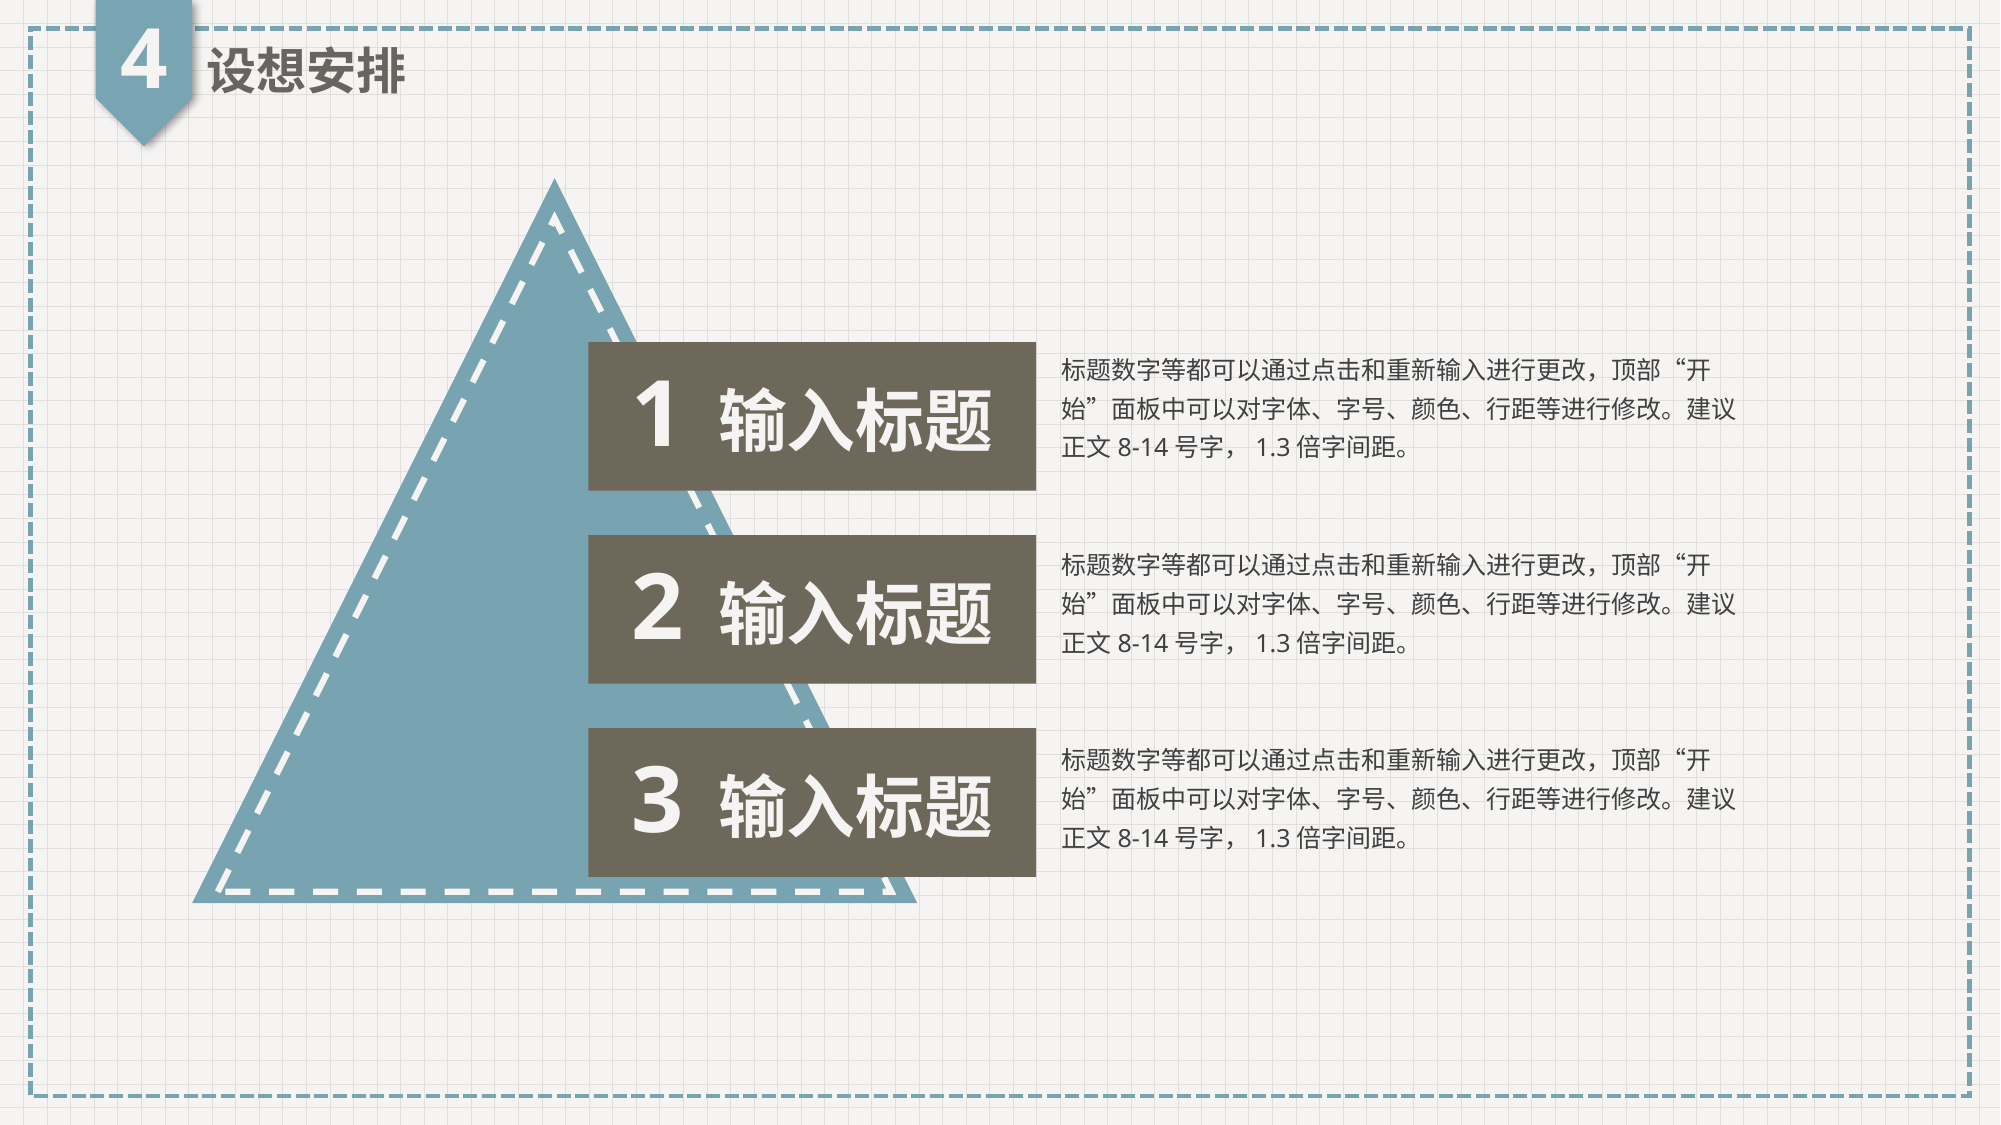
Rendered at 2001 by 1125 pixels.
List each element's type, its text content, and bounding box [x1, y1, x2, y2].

text_box 标题数字等都可以通过点击和重新输入进行更改，顶部“开始”面板中可以对字体、字号、颜色、行距等进行修改。建议正文8-14号字，1.3倍字间距。 [1047, 533, 1771, 665]
text_box 1 输入标题 [918, 341, 1037, 492]
text_box 2 输入标题 [918, 534, 1037, 685]
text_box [192, 178, 918, 904]
text_box 标题数字等都可以通过点击和重新输入进行更改，顶部“开始”面板中可以对字体、字号、颜色、行距等进行修改。建议正文8-14号字，1.3倍字间距。 [1047, 728, 1771, 860]
text_box 标题数字等都可以通过点击和重新输入进行更改，顶部“开始”面板中可以对字体、字号、颜色、行距等进行修改。建议正文8-14号字，1.3倍字间距。 [1047, 337, 1771, 470]
list 设想安排 [192, 35, 883, 112]
text_box 3 输入标题 [918, 727, 1037, 878]
list 4 [95, 0, 193, 123]
